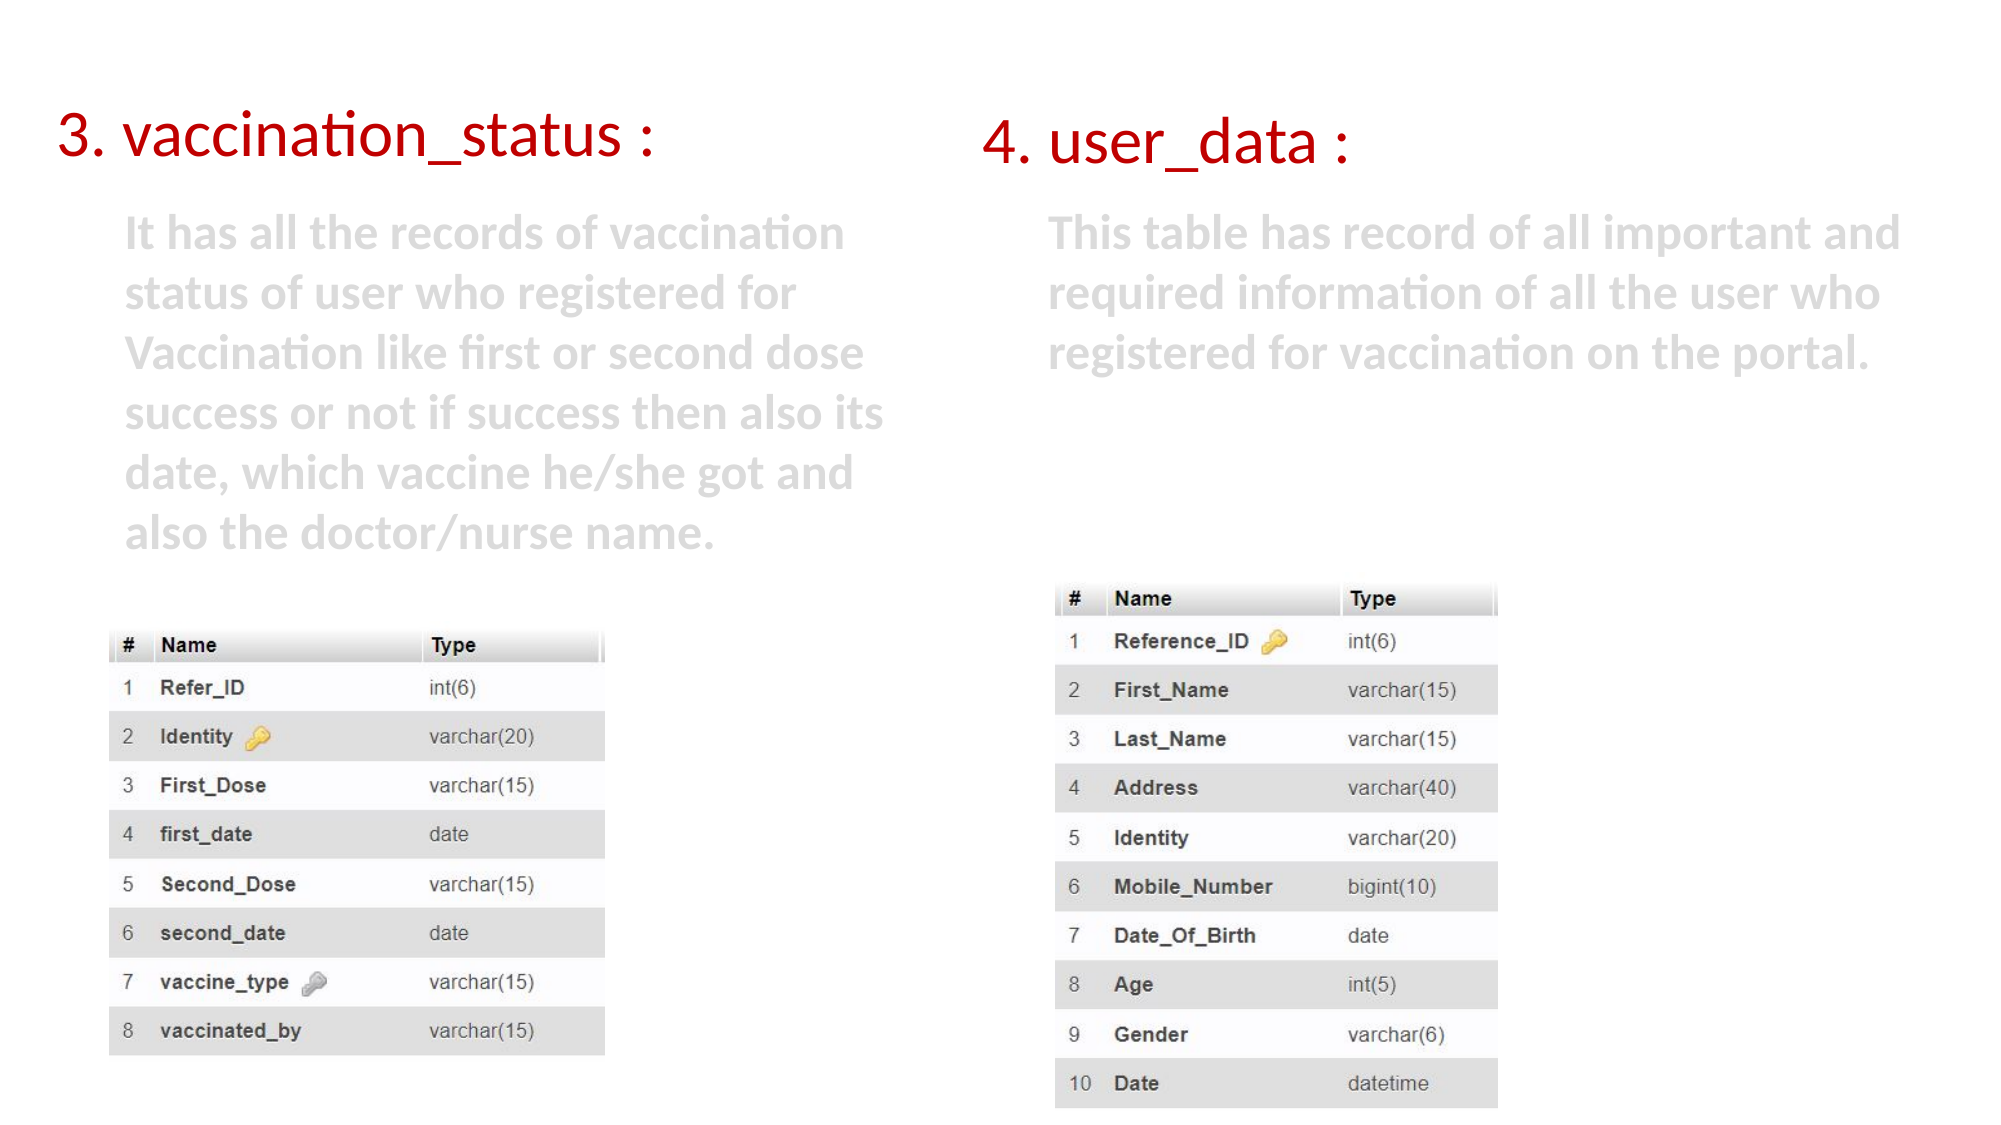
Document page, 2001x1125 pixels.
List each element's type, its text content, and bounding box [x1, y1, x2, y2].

text_box This table has record of all important and required information of all the user who registered for vaccination on the portal. [1033, 192, 1993, 583]
picture [109, 621, 605, 1068]
text_box It has all the records of vaccination status of user who registered for Vaccination like first or second dose success or not if success then also its date, which vaccine he/she got and also the doctor/nurse name. [109, 192, 1055, 763]
picture [1055, 572, 1498, 1117]
text_box 3. vaccination_status : [41, 82, 672, 178]
text_box 4. user_data : [967, 89, 1367, 185]
